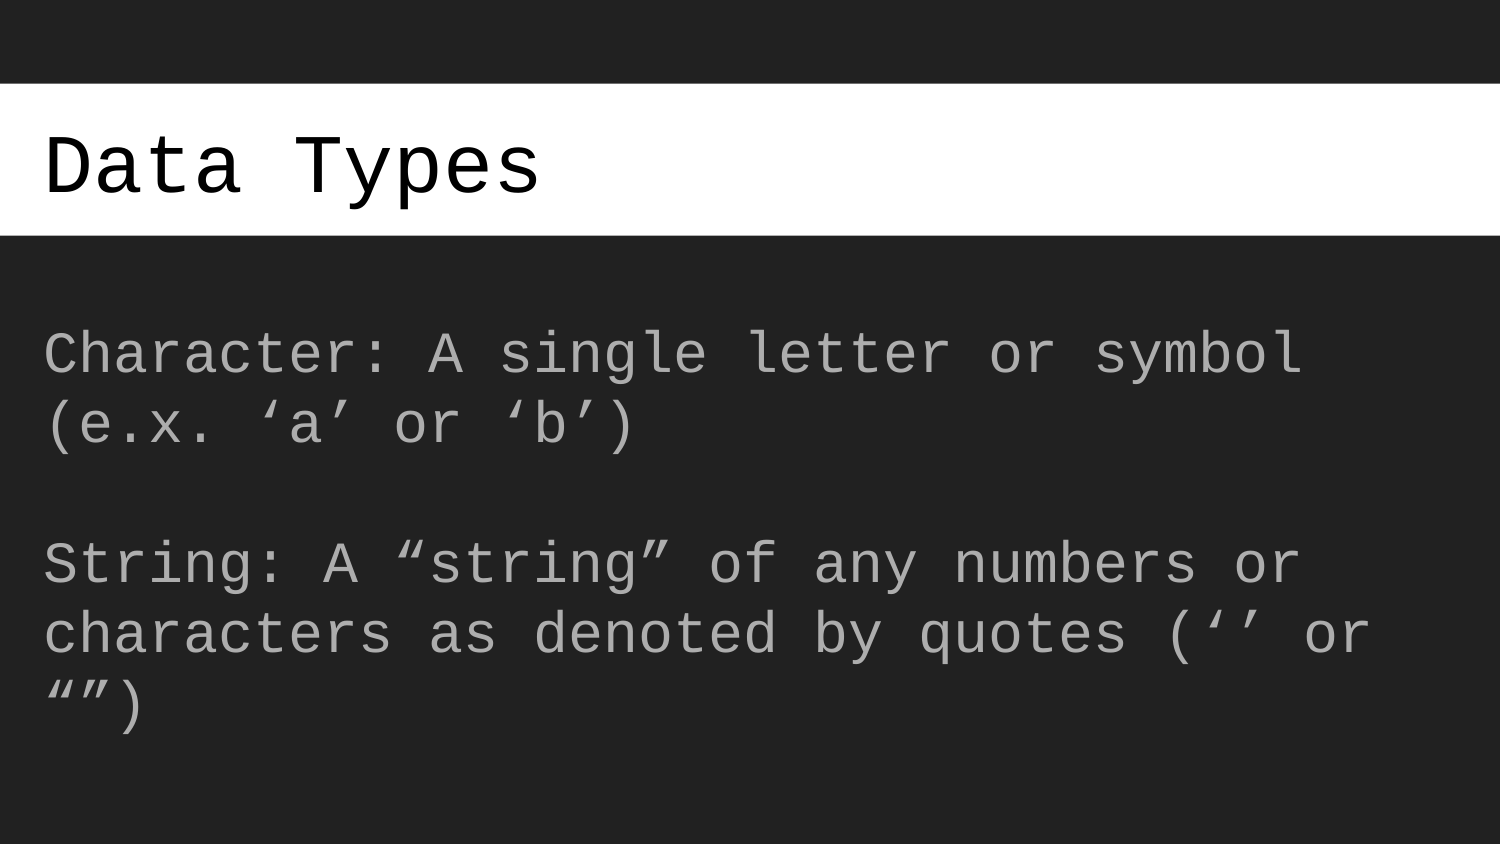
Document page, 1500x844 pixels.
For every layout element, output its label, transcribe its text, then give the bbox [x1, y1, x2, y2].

title Data Types [0, 83, 1500, 236]
subtitle Character: A single letter or symbol (e.x. ‘a’ or ‘b’) String: A “string” of any numbers or characters as denoted by quotes (‘’ or “”) [0, 299, 1500, 789]
